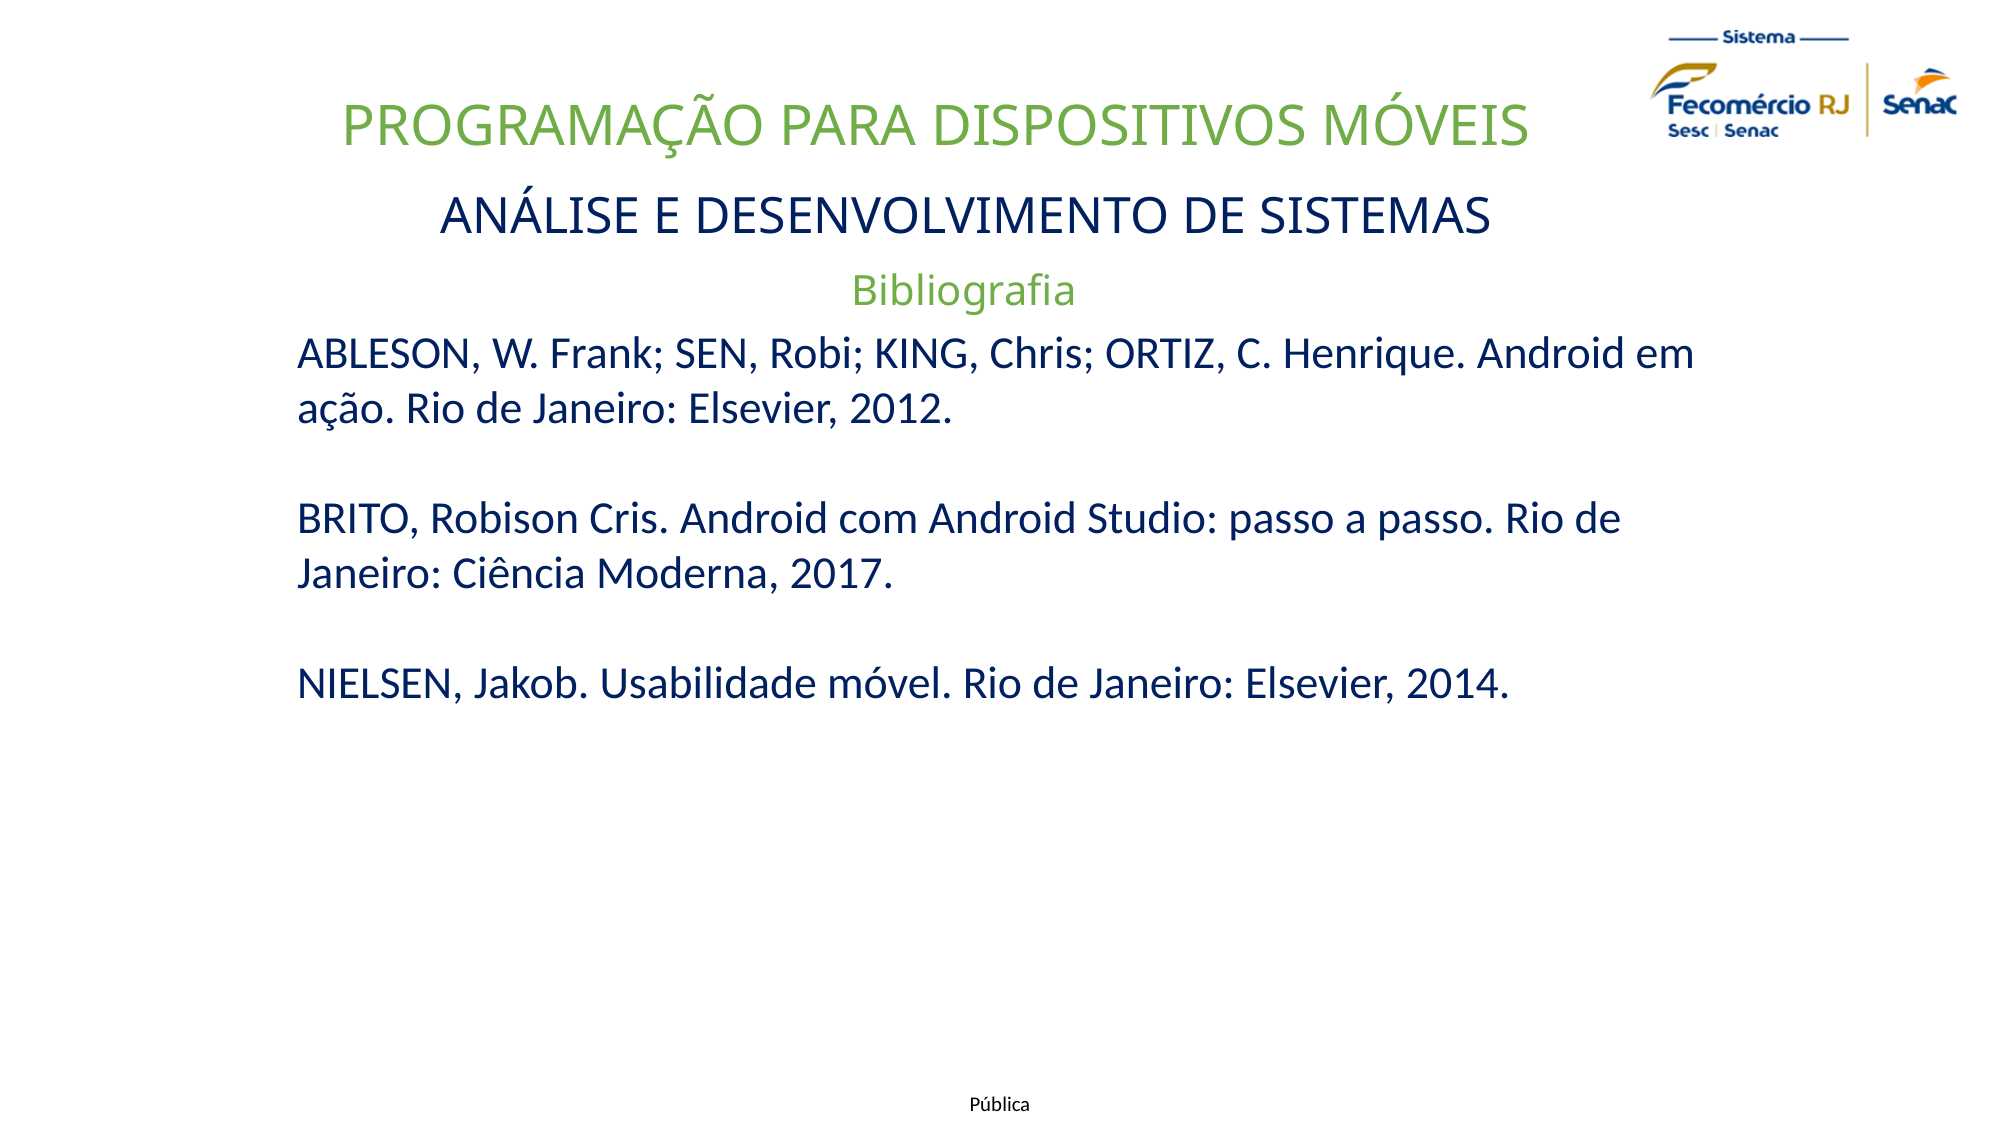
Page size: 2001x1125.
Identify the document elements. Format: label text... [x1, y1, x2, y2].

text_box Análise e Desenvolvimento de Sistemas [336, 175, 1597, 251]
picture [1650, 30, 1979, 137]
text_box Bibliografia [375, 256, 1554, 315]
title PROGRAMAÇÃO PARA DISPOSITIVOS MÓVEIS [326, 90, 1602, 190]
text_box ABLESON, W. Frank; SEN, Robi; KING, Chris; ORTIZ, C. Henrique. Android em ação. Rio de Janeiro: Elsevier, 2012. BRITO, Robison Cris. Android com Android Studio: passo a passo. Rio de Janeiro: Ciência Moderna, 2017. NIELSEN, Jakob. Usabilidade móvel. Rio de Janeiro: Elsevier, 2014. [289, 315, 1711, 716]
